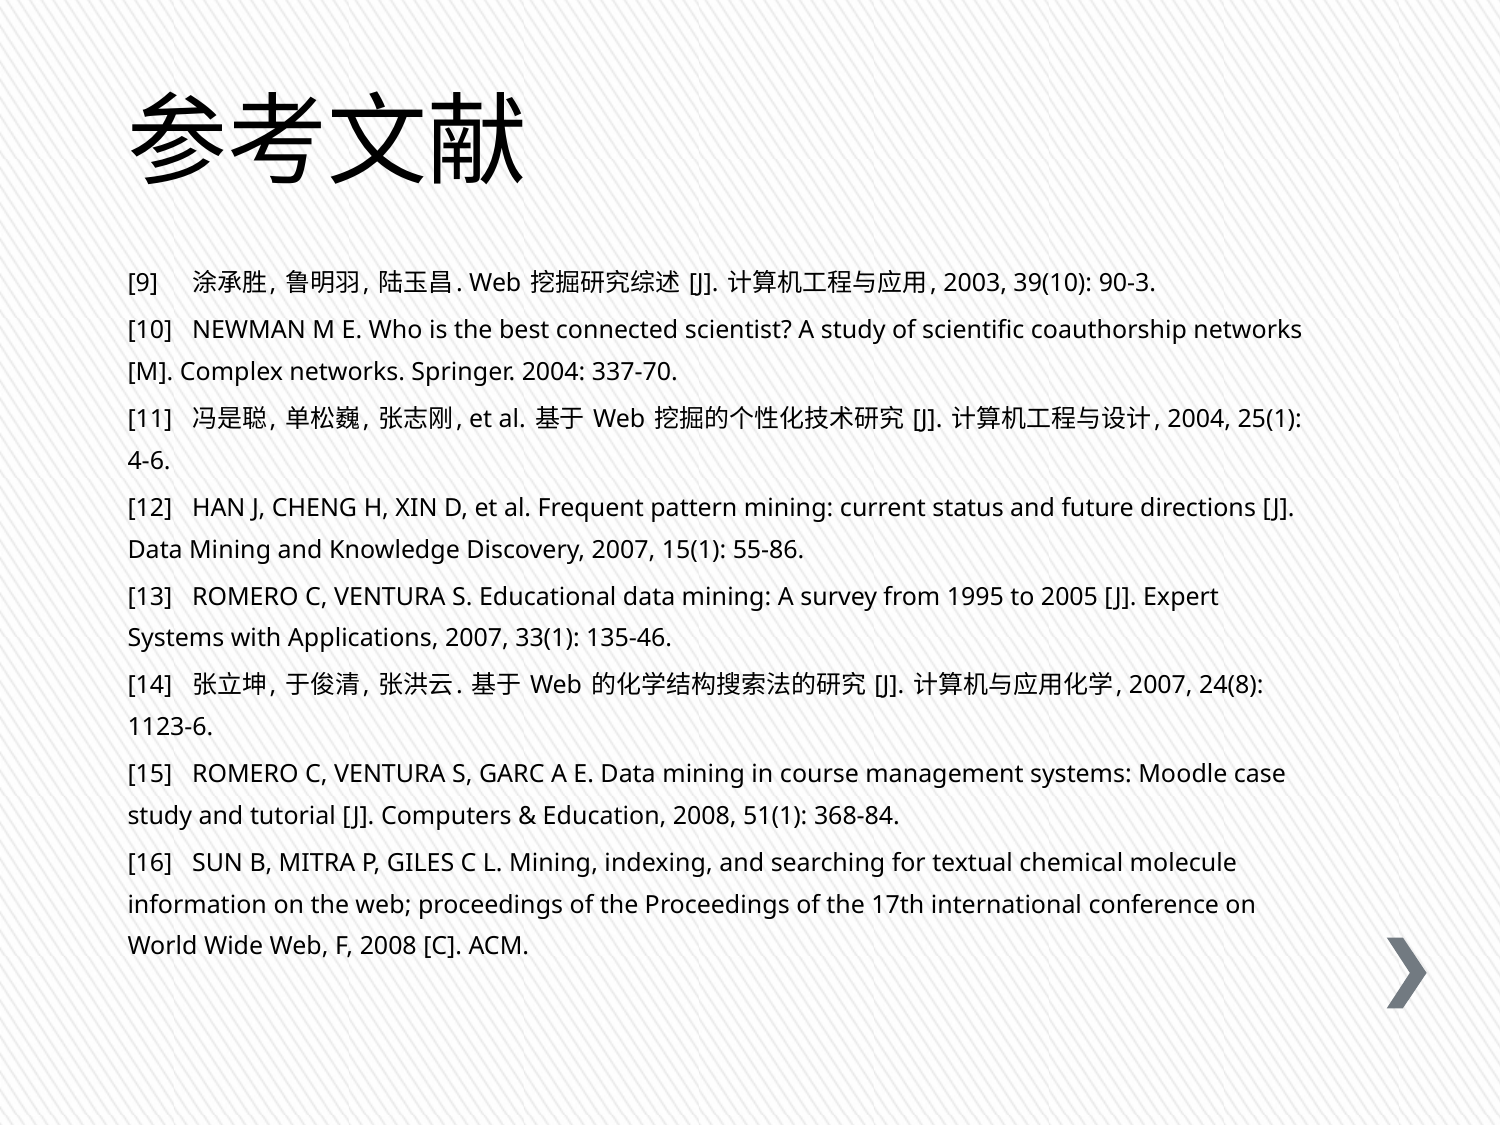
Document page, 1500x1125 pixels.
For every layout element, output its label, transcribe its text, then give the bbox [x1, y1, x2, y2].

title 参考文献 [112, 50, 1300, 238]
list [9] 涂承胜, 鲁明羽, 陆玉昌. Web 挖掘研究综述 [J]. 计算机工程与应用, 2003, 39(10): 90-3. [10] NEWMAN M E. Who is the best connected scientist? A study of scientific coauthorship networks [M]. Complex networks. Springer. 2004: 337-70. [11] 冯是聪, 单松巍, 张志刚, et al. 基于 Web 挖掘的个性化技术研究 [J]. 计算机工程与设计, 2004, 25(1): 4-6. [12] HAN J, CHENG H, XIN D, et al. Frequent pattern mining: current status and future directions [J]. Data Mining and Knowledge Discovery, 2007, 15(1): 55-86. [13] ROMERO C, VENTURA S. Educational data mining: A survey from 1995 to 2005 [J]. Expert Systems with Applications, 2007, 33(1): 135-46. [14] 张立坤, 于俊清, 张洪云. 基于 Web 的化学结构搜索法的研究 [J]. 计算机与应用化学, 2007, 24(8): 1123-6. [15] ROMERO C, VENTURA S, GARC A E. Data mining in course management systems: Moodle case study and tutorial [J]. Computers & Education, 2008, 51(1): 368-84. [16] SUN B, MITRA P, GILES C L. Mining, indexing, and searching for textual chemical molecule information on the web; proceedings of the Proceedings of the 17th international conference on World Wide Web, F, 2008 [C]. ACM. [112, 247, 1338, 973]
